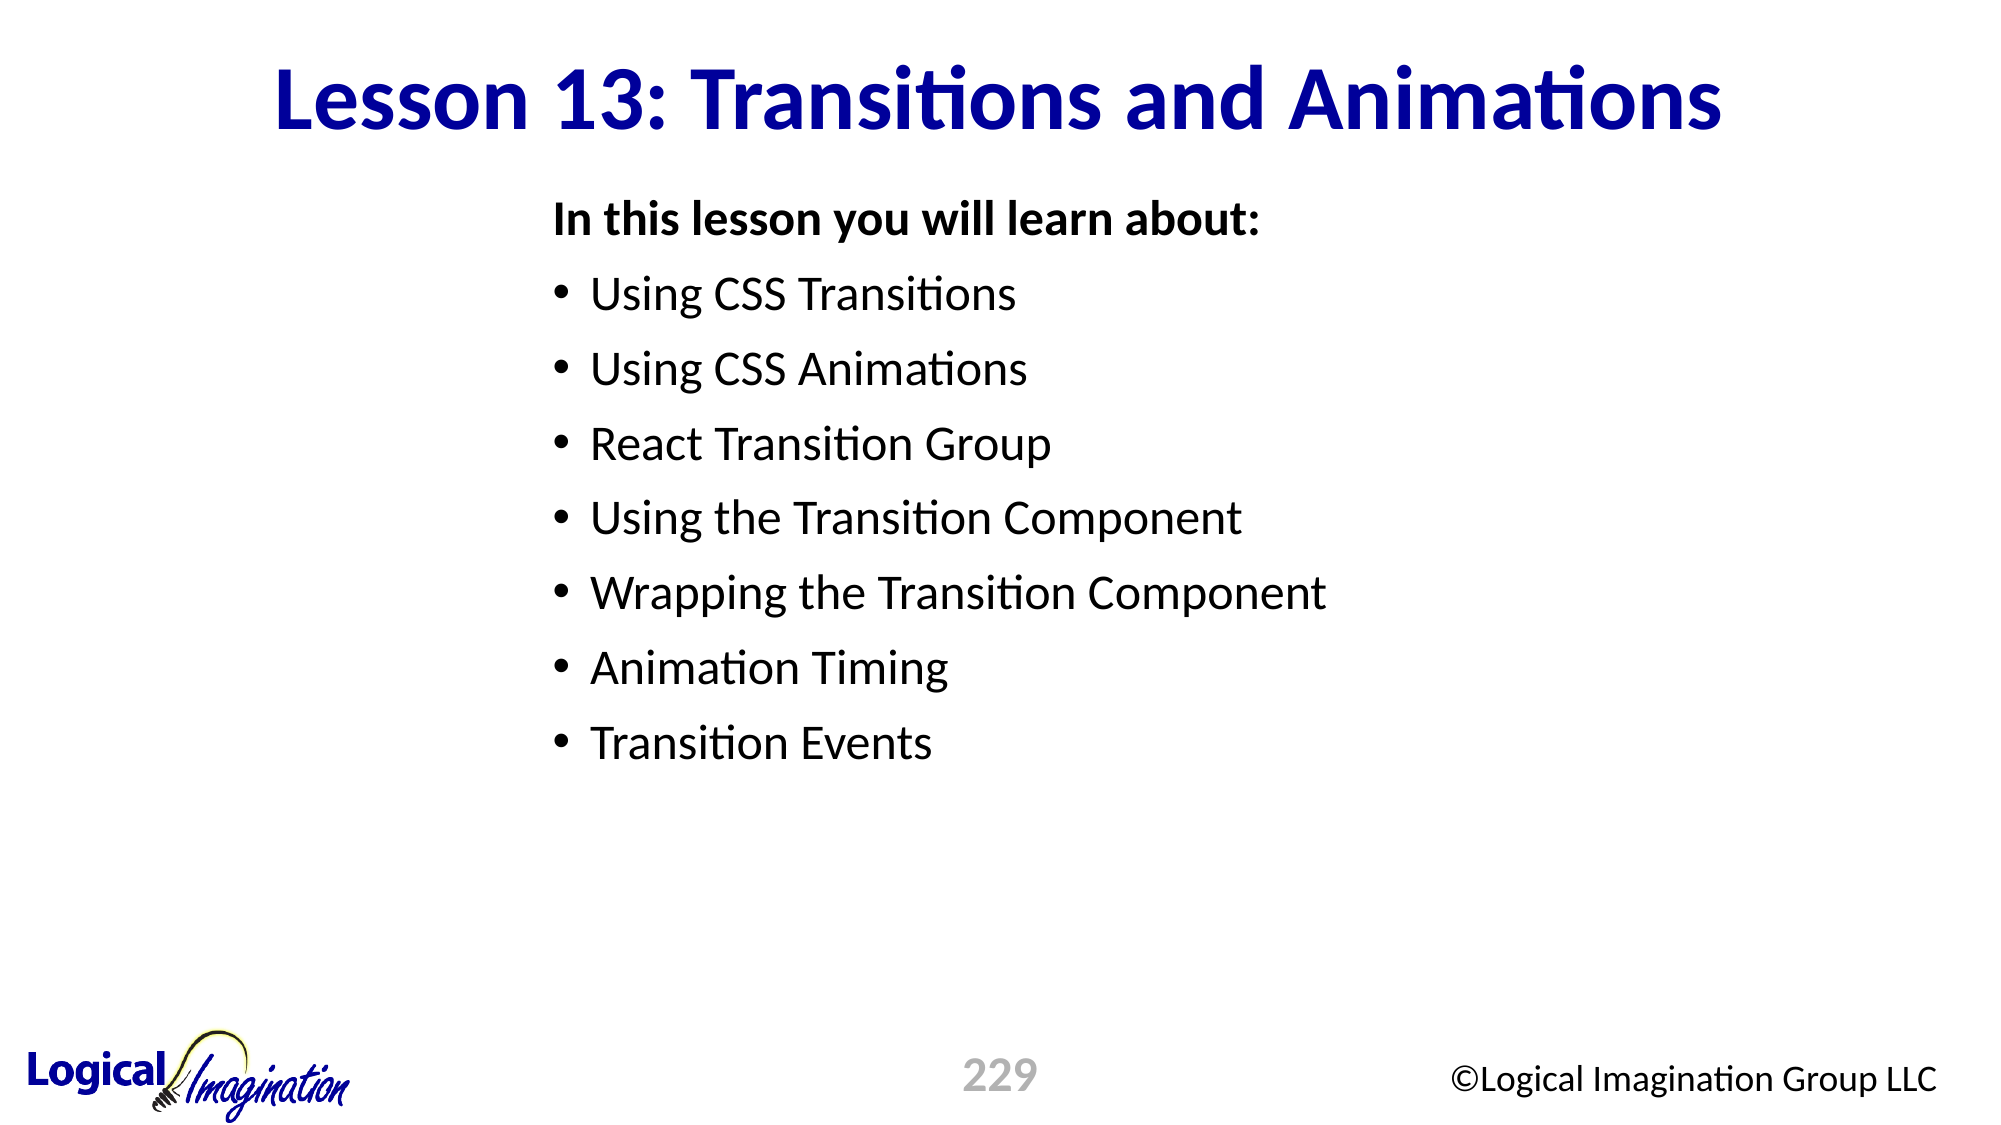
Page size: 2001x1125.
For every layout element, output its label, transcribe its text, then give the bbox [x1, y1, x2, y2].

picture [25, 1025, 350, 1125]
title Lesson 13: Transitions and Animations [137, 42, 1863, 186]
list In this lesson you will learn about: Using CSS Transitions Using CSS Animations React Transition Group Using the Transition Component Wrapping the Transition Component Animation Timing Transition Events [537, 186, 1463, 893]
slide_number 229 [902, 1035, 1098, 1108]
